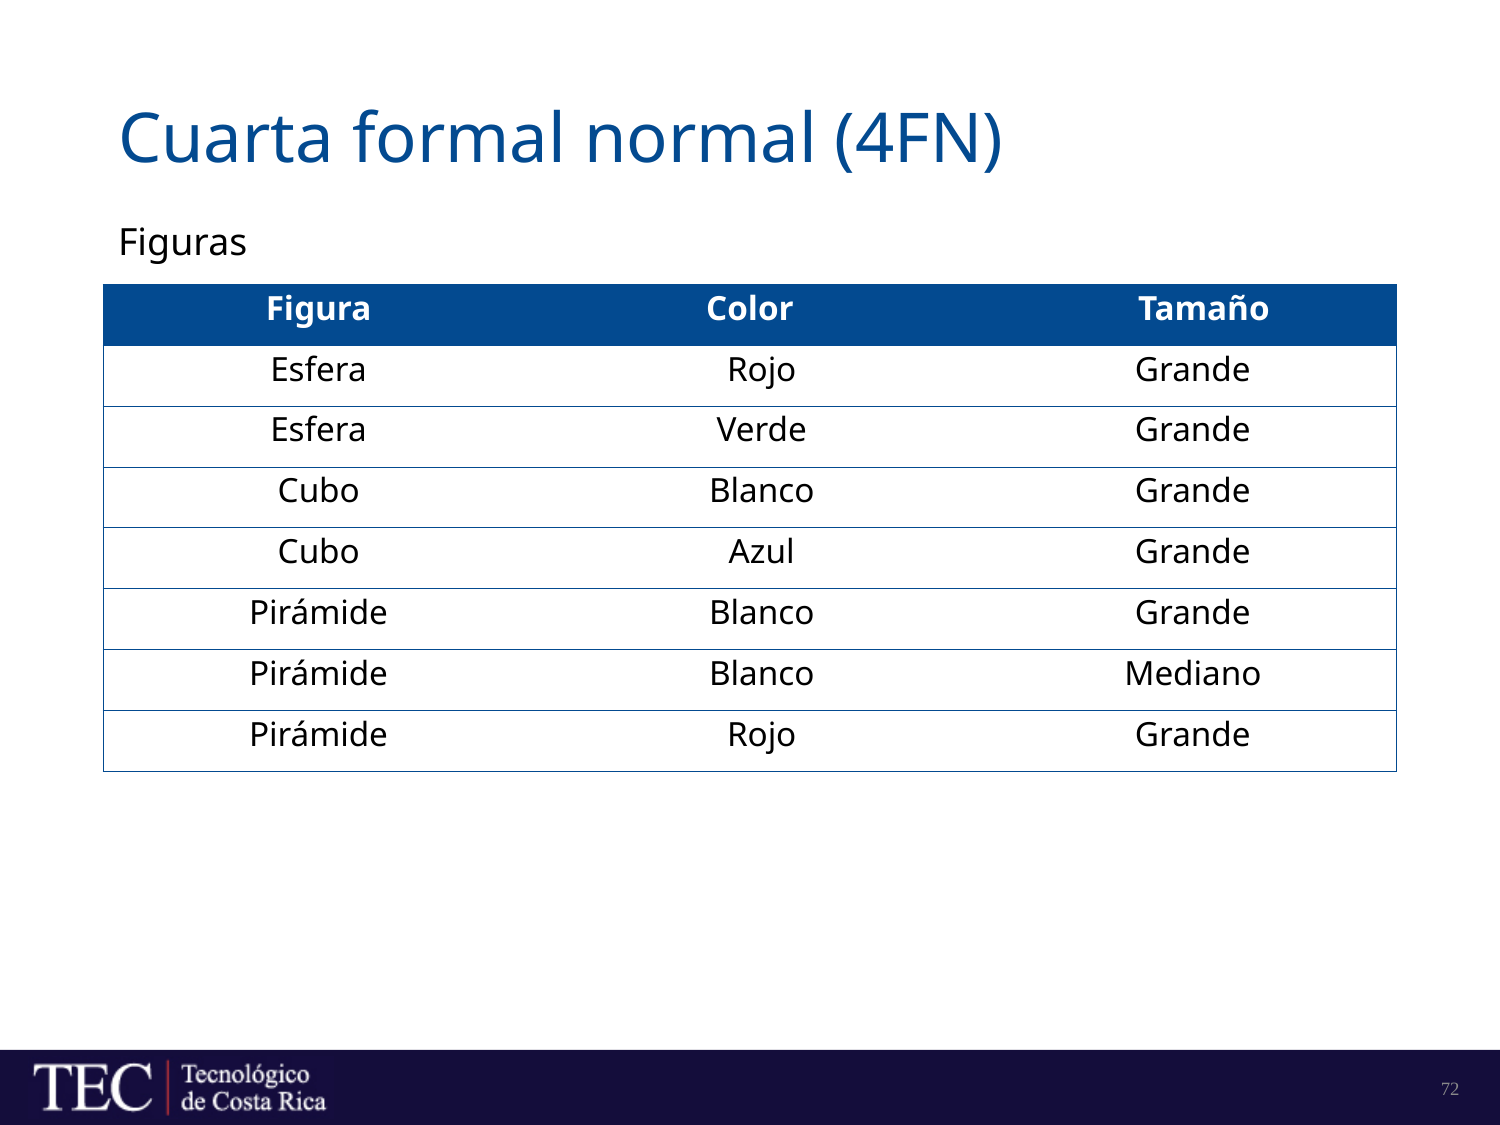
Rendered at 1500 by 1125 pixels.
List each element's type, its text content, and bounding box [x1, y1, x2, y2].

table_cell Verde [534, 407, 966, 467]
slide_number 72 [1283, 1057, 1475, 1118]
table_cell Pirámide [104, 589, 534, 649]
table_cell Grande [966, 346, 1396, 406]
table_cell Rojo [534, 711, 966, 771]
table_cell Blanco [534, 650, 966, 710]
title Cuarta formal normal (4FN) [103, 59, 1397, 210]
list Figuras [103, 215, 1397, 276]
table_header Color [534, 285, 966, 345]
table_cell Blanco [534, 468, 966, 527]
table_cell Pirámide [104, 711, 534, 771]
table_cell Grande [966, 589, 1396, 649]
table_cell Esfera [104, 346, 534, 406]
table_cell Mediano [966, 650, 1396, 710]
table_cell Grande [966, 407, 1396, 467]
table_cell Cubo [104, 468, 534, 527]
table_cell Rojo [534, 346, 966, 406]
table_header Tamaño [966, 285, 1396, 345]
table_cell Cubo [104, 528, 534, 588]
table_cell Blanco [534, 589, 966, 649]
table_cell Azul [534, 528, 966, 588]
table_cell Grande [966, 528, 1396, 588]
table_header Figura [104, 285, 534, 345]
table_cell Esfera [104, 407, 534, 467]
table_cell Pirámide [104, 650, 534, 710]
table_cell Grande [966, 711, 1396, 771]
table_cell Grande [966, 468, 1396, 527]
picture [28, 1056, 334, 1119]
